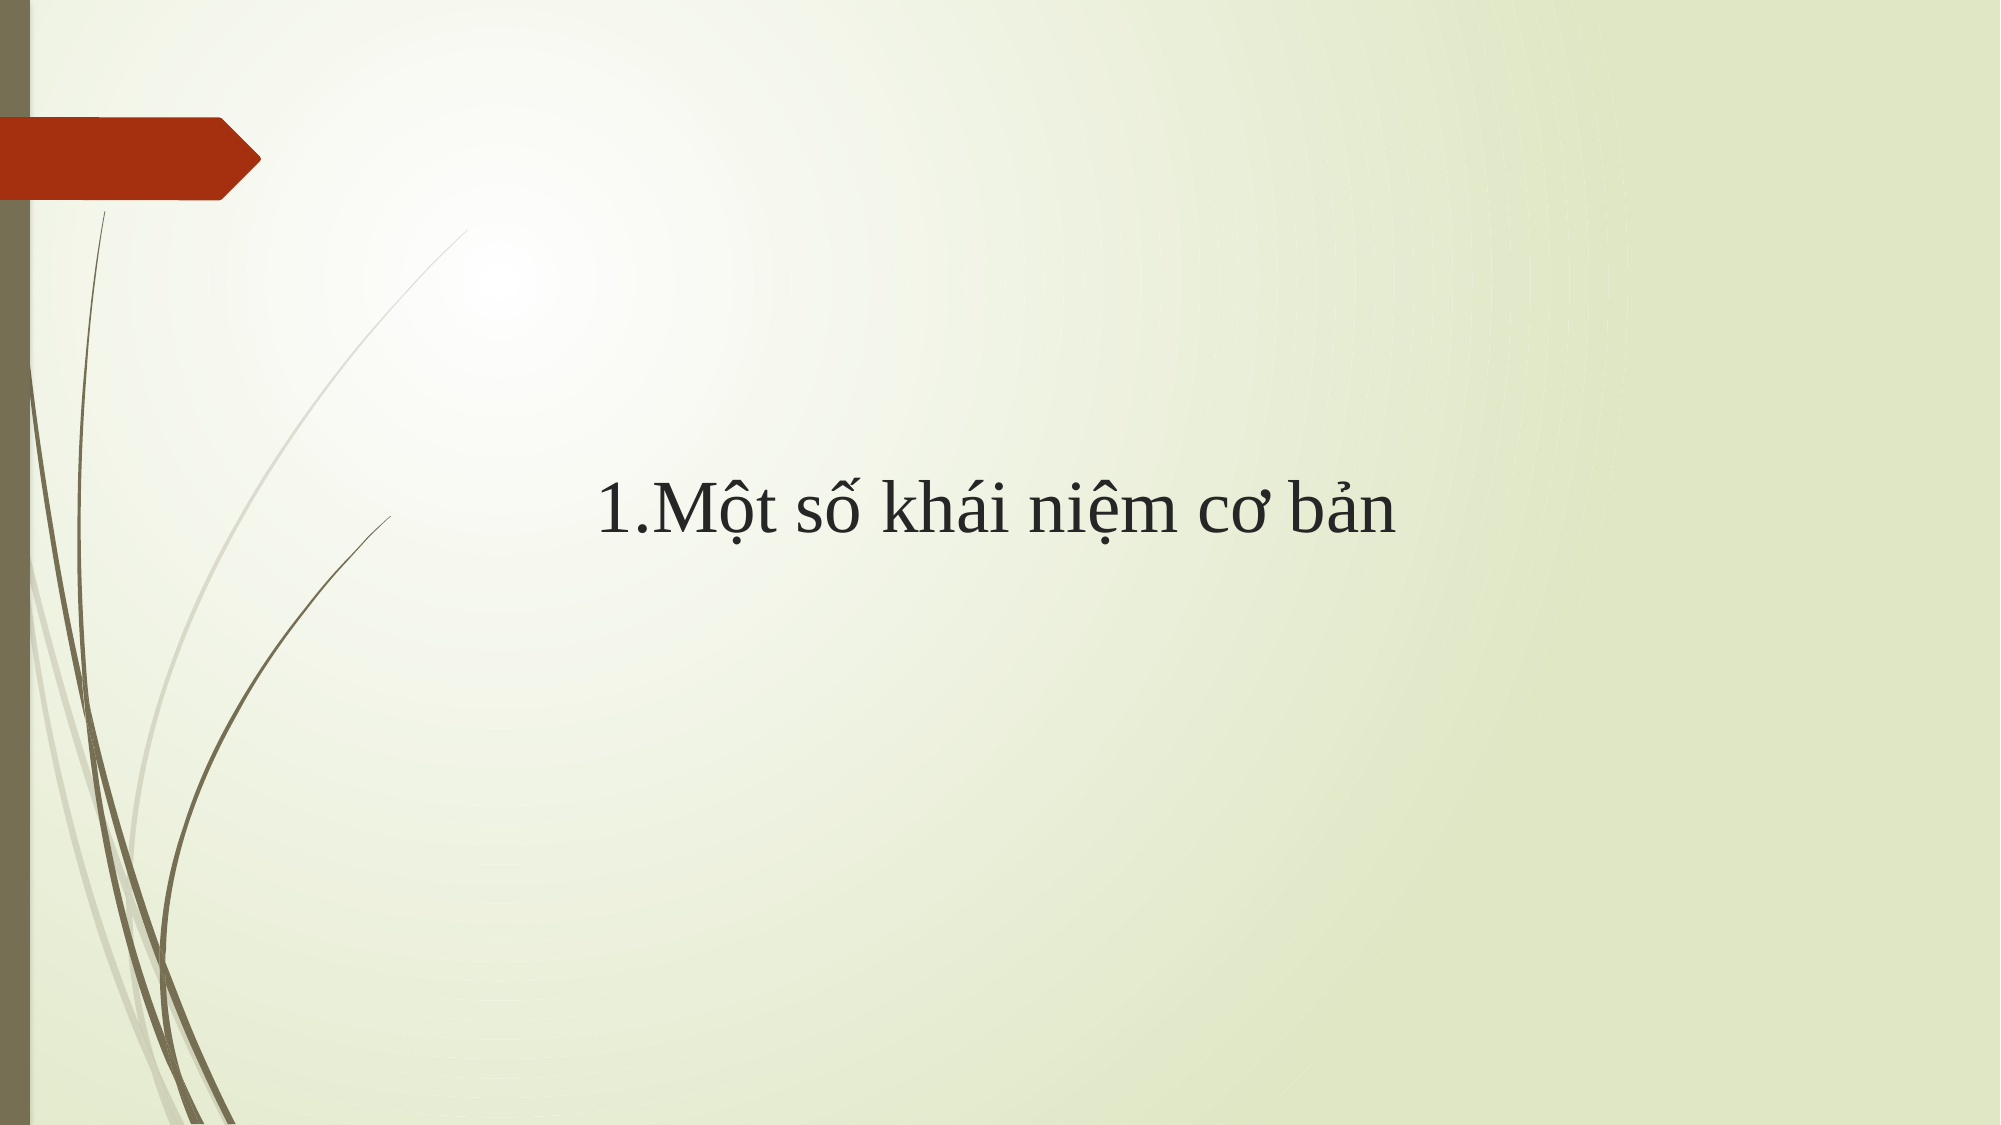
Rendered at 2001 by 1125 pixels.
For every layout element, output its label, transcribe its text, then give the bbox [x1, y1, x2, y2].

title 1.Một số khái niệm cơ bản [580, 450, 2000, 661]
